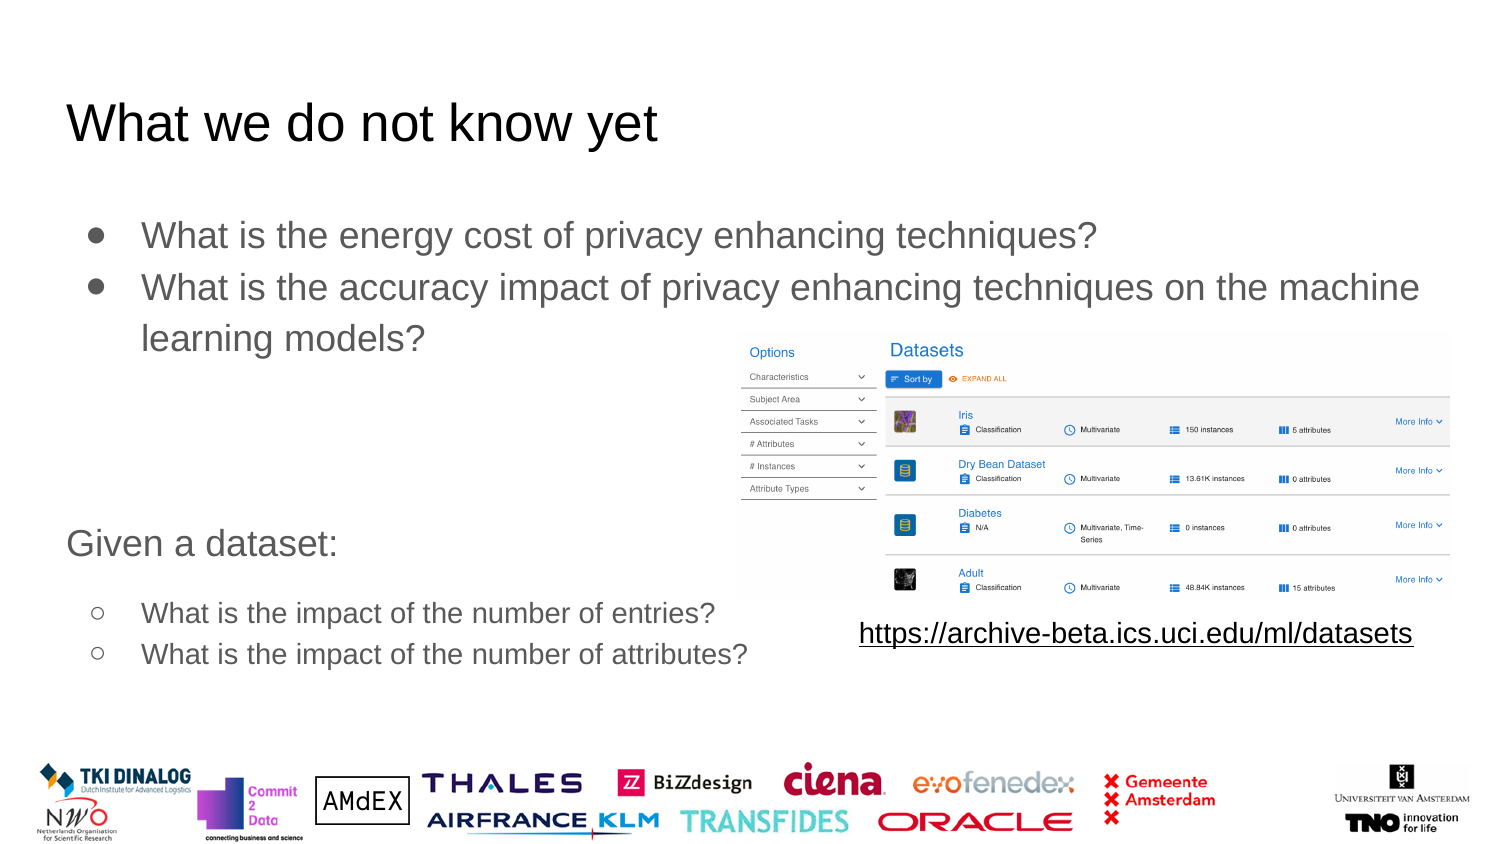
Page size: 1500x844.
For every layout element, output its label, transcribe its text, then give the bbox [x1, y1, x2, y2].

picture [737, 331, 1450, 602]
text_box https://archive-beta.ics.uci.edu/ml/datasets [843, 609, 1449, 665]
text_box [24, 756, 1476, 844]
list What is the energy cost of privacy enhancing techniques? What is the accuracy impact of privacy enhancing techniques on the machine learning models? Given a dataset: What is the impact of the number of entries? What is the impact of the number of attributes? [51, 189, 1449, 750]
title What we do not know yet [51, 72, 1449, 167]
